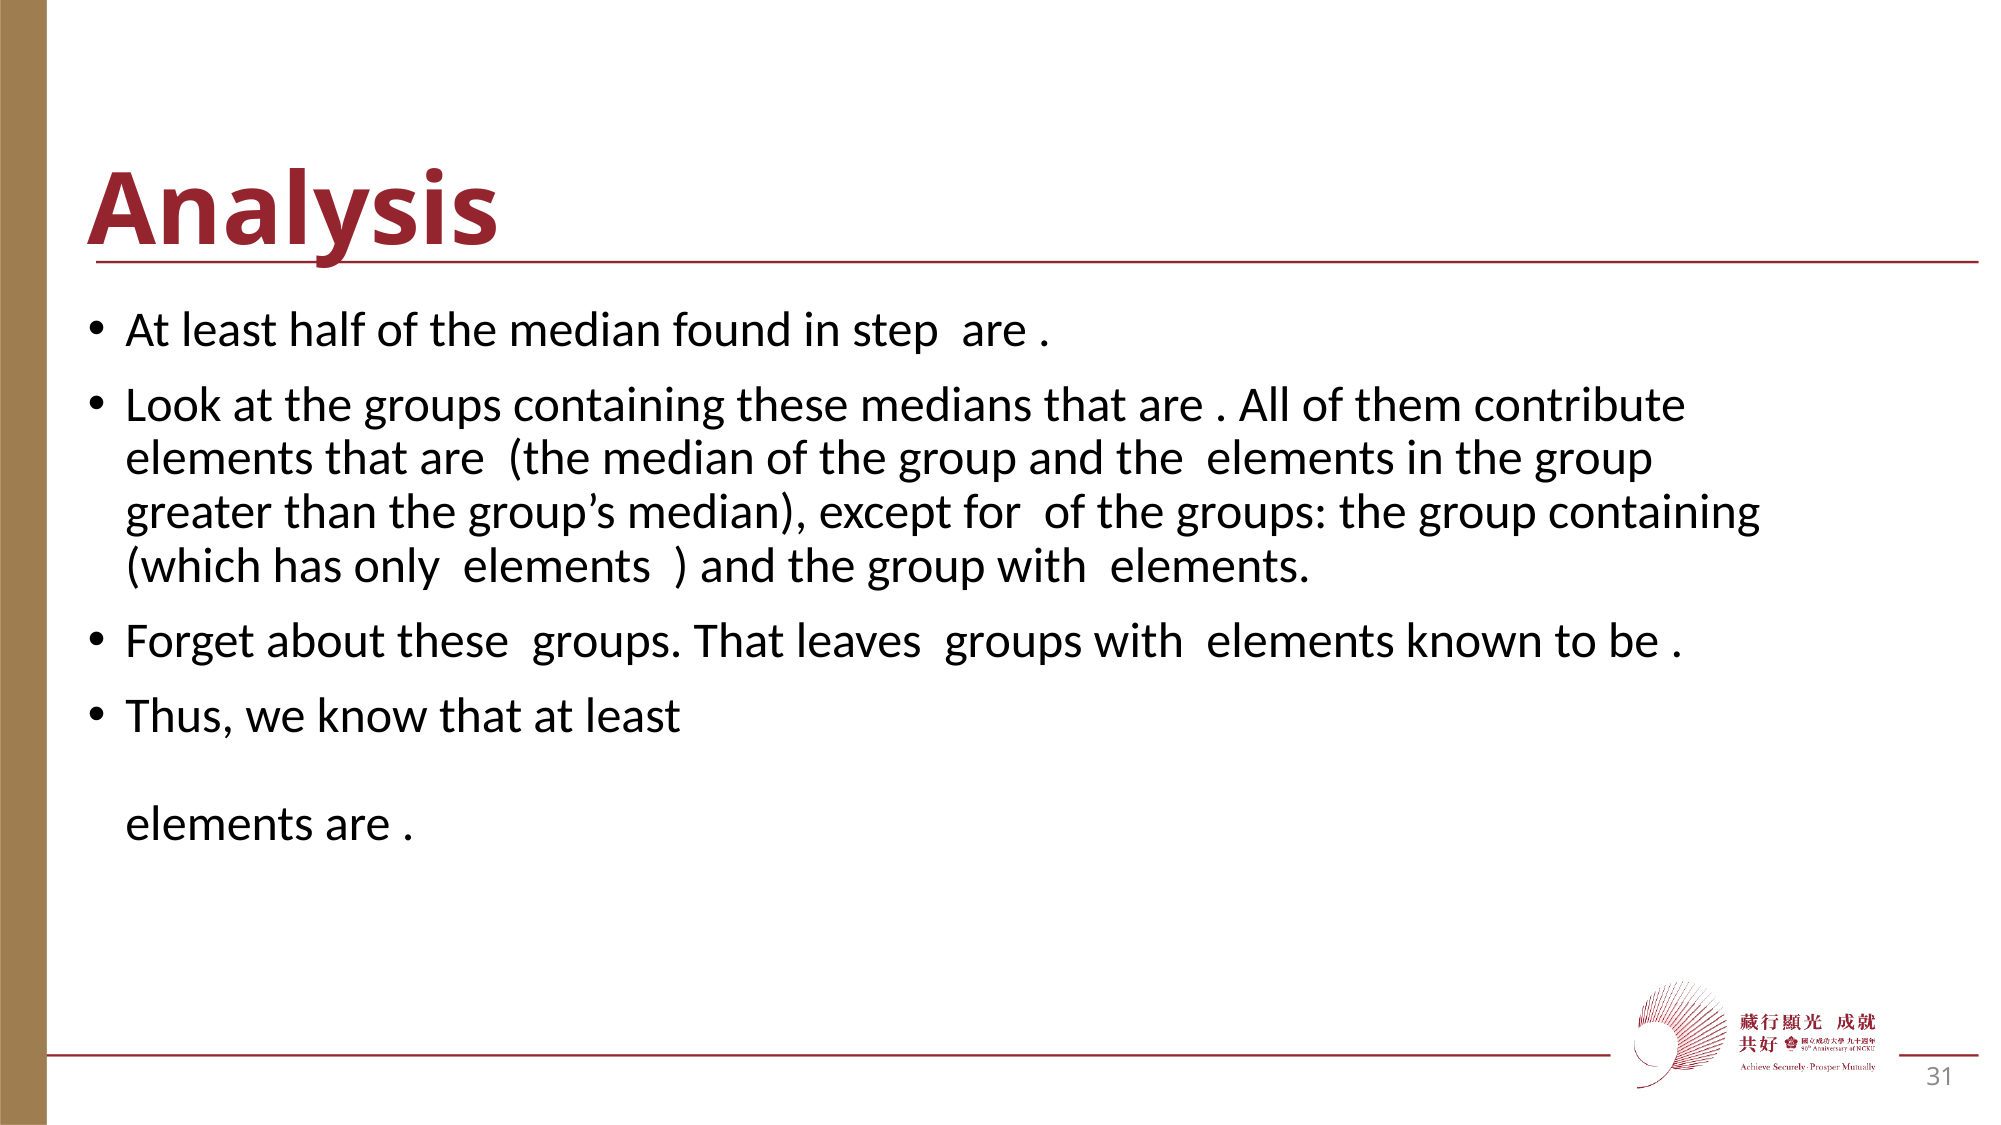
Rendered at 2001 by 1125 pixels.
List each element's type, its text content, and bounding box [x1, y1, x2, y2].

slide_number 31 [1880, 1047, 1970, 1108]
title Analysis [72, 131, 1827, 274]
picture [0, 0, 2000, 1125]
